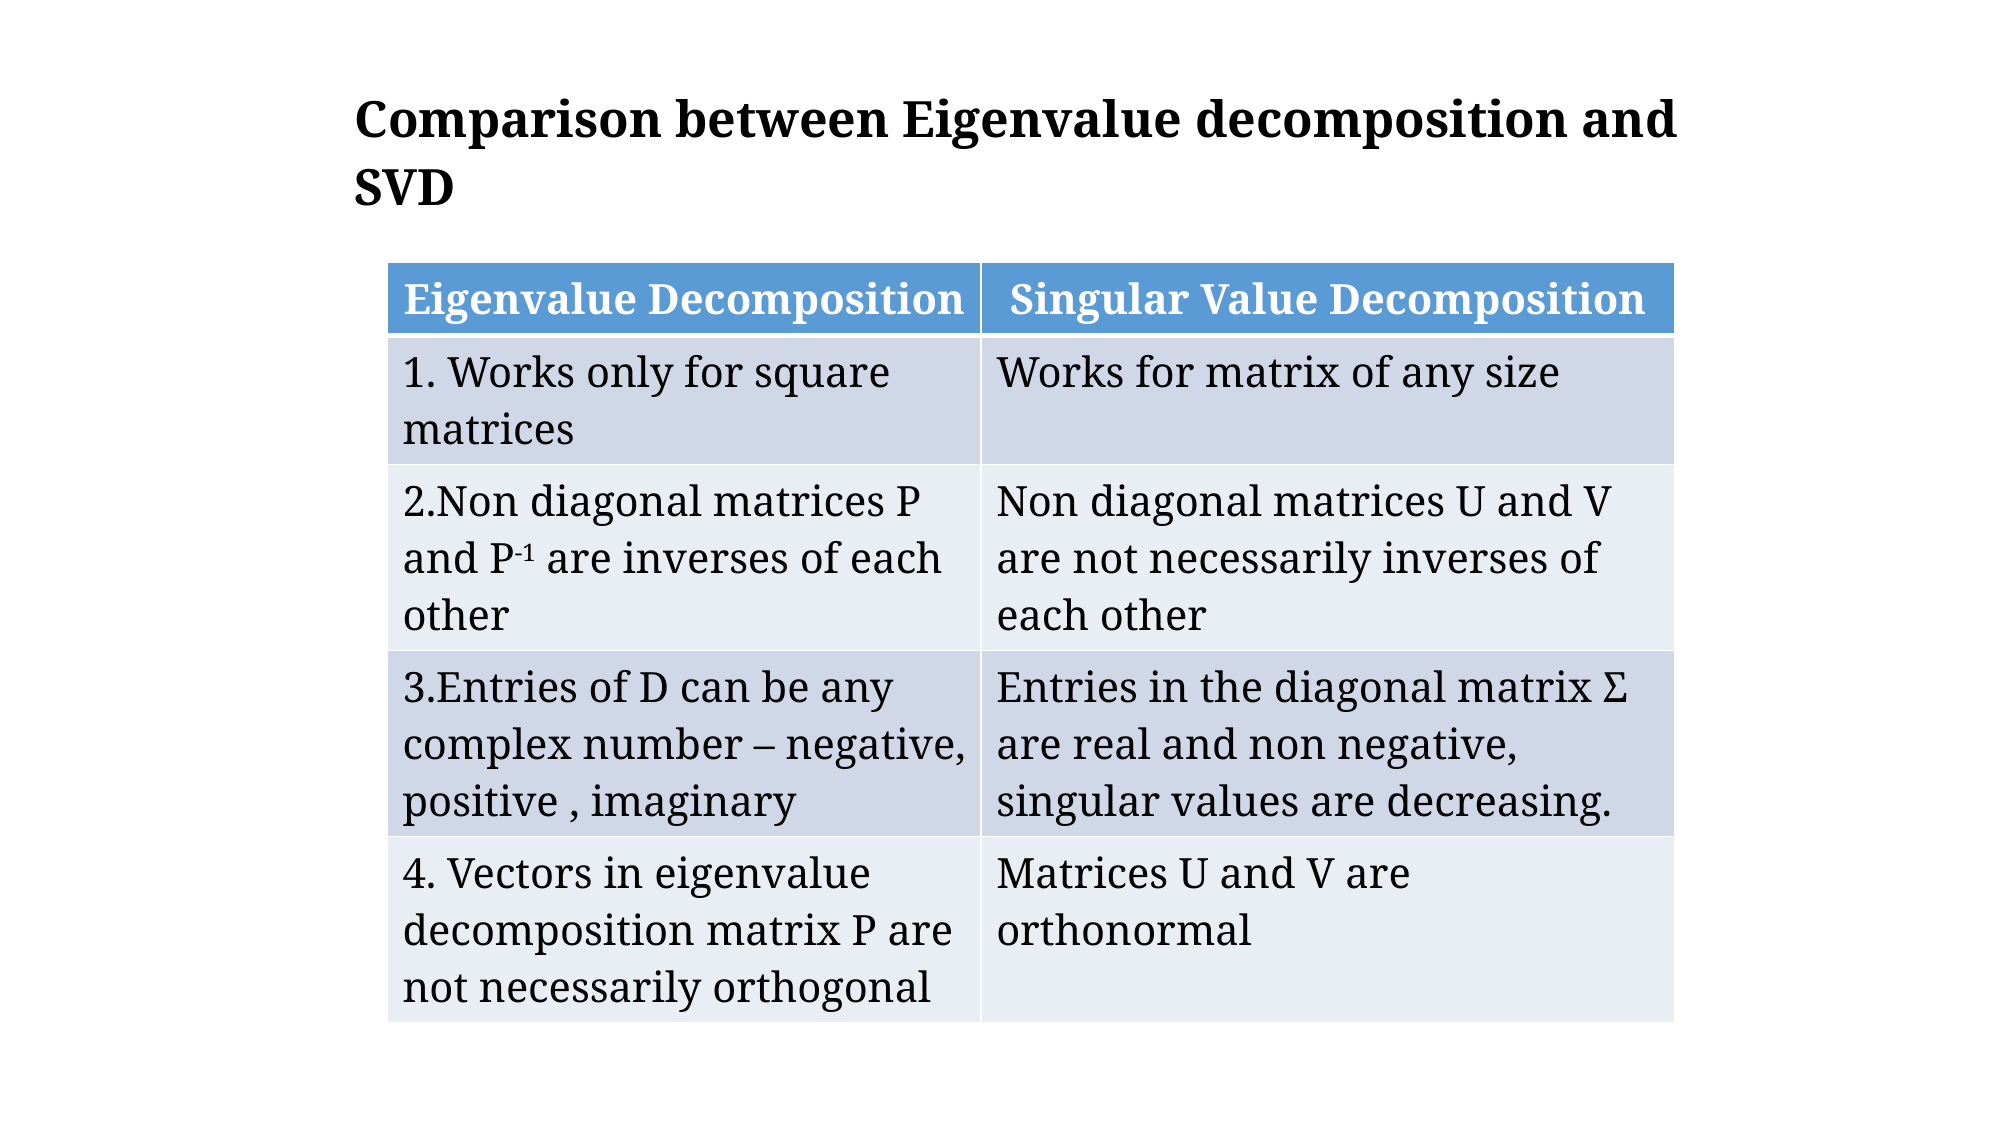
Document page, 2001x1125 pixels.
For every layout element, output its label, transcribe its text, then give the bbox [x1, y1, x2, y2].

text_box Comparison between Eigenvalue decomposition and SVD [339, 58, 1723, 246]
table_cell 4. Vectors in eigenvalue decomposition matrix P are not necessarily orthogonal [388, 837, 980, 1022]
table_cell 3.Entries of D can be any complex number – negative, positive , imaginary [388, 651, 980, 836]
table_cell Non diagonal matrices U and V are not necessarily inverses of each other [982, 465, 1674, 650]
table_header Eigenvalue Decomposition [388, 263, 980, 333]
table_cell 1. Works only for square matrices [388, 338, 980, 464]
table_header Singular Value Decomposition [982, 263, 1674, 333]
table_cell Matrices U and V are orthonormal [982, 837, 1674, 1022]
table_cell 2.Non diagonal matrices P and P-1 are inverses of each other [388, 465, 980, 650]
table_cell Works for matrix of any size [982, 338, 1674, 464]
table_cell Entries in the diagonal matrix Σ are real and non negative, singular values are decreasing. [982, 651, 1674, 836]
